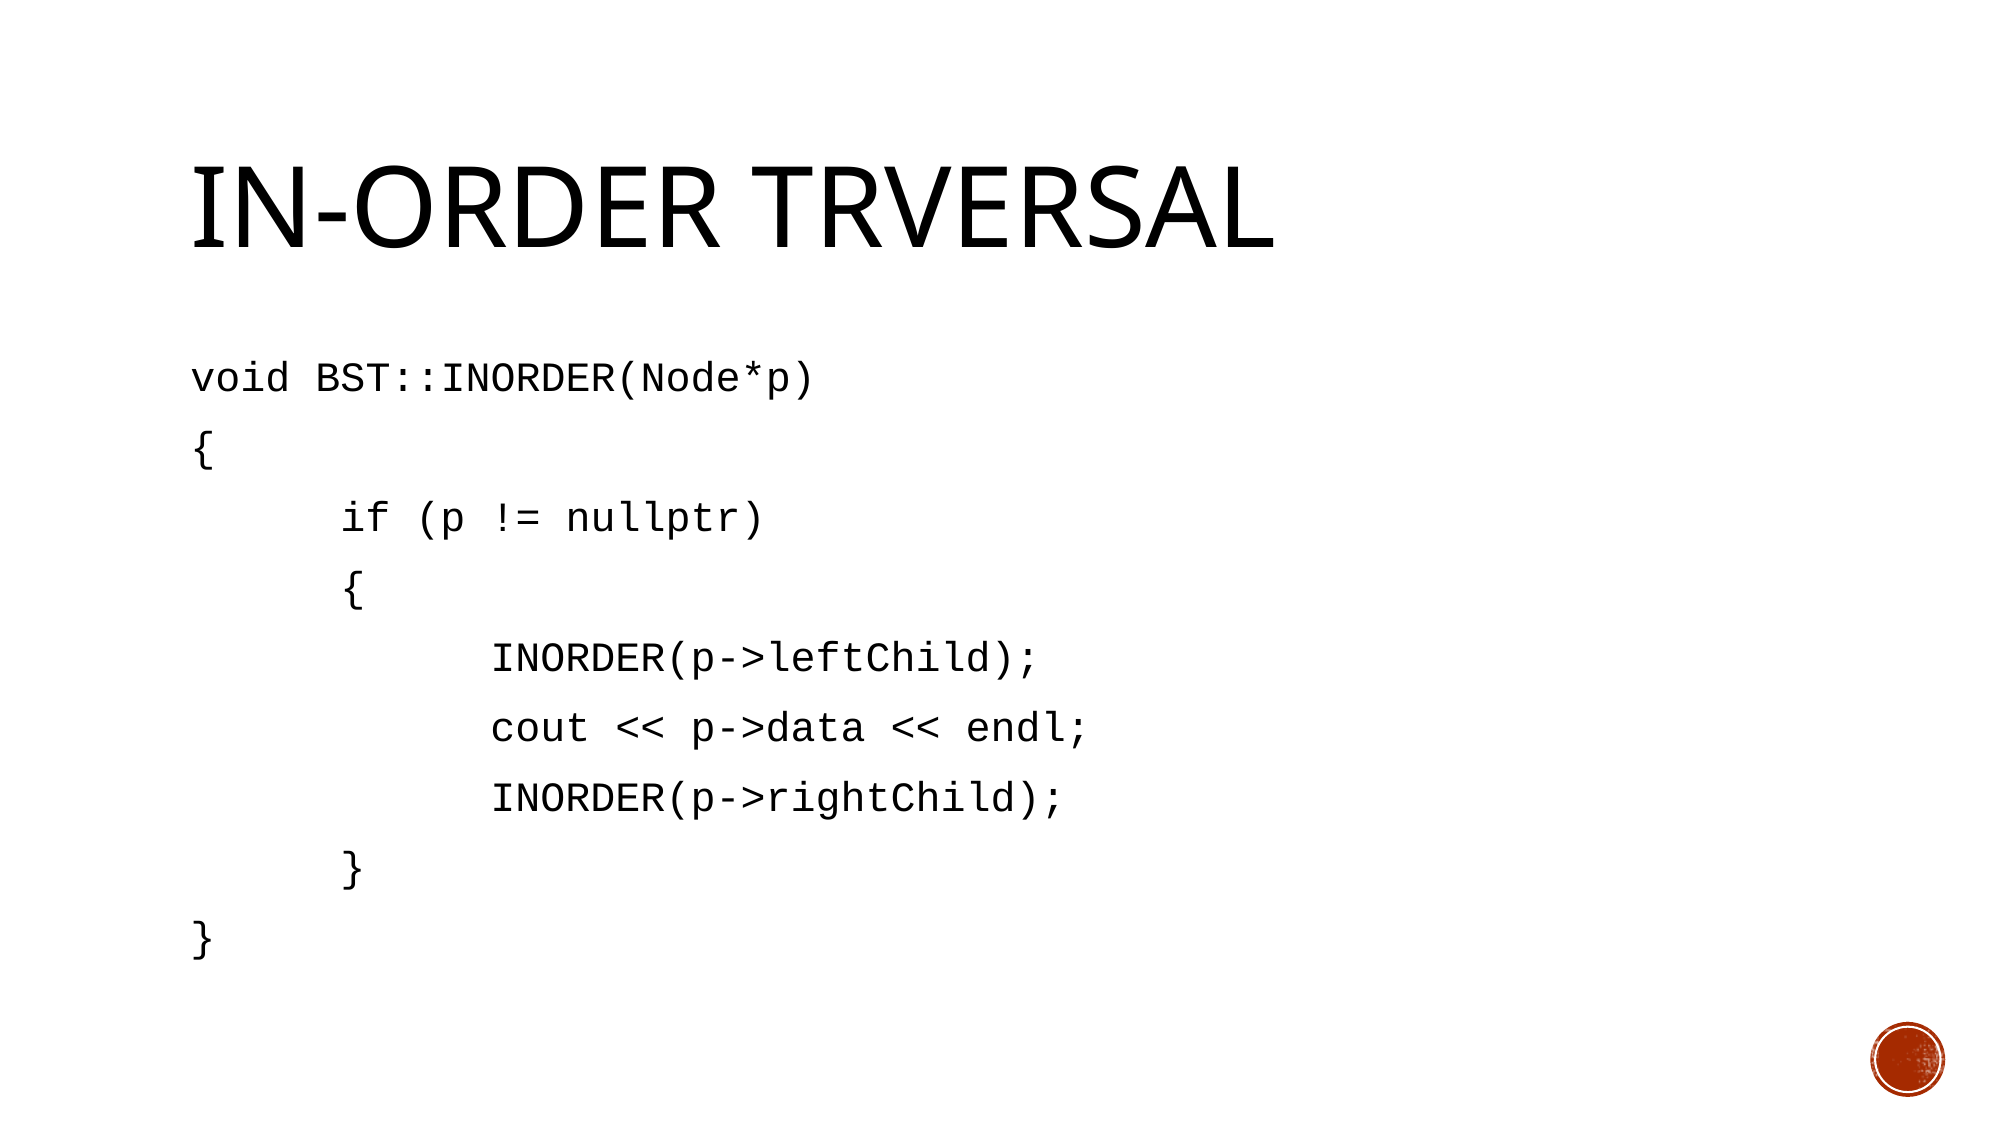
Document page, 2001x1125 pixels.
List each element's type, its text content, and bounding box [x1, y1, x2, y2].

title In-order trversal [175, 79, 1826, 344]
list void BST::INORDER(Node*p) { if (p != nullptr) { INORDER(p->leftChild); cout << p->data << endl; INORDER(p->rightChild); } } [175, 348, 1826, 1013]
